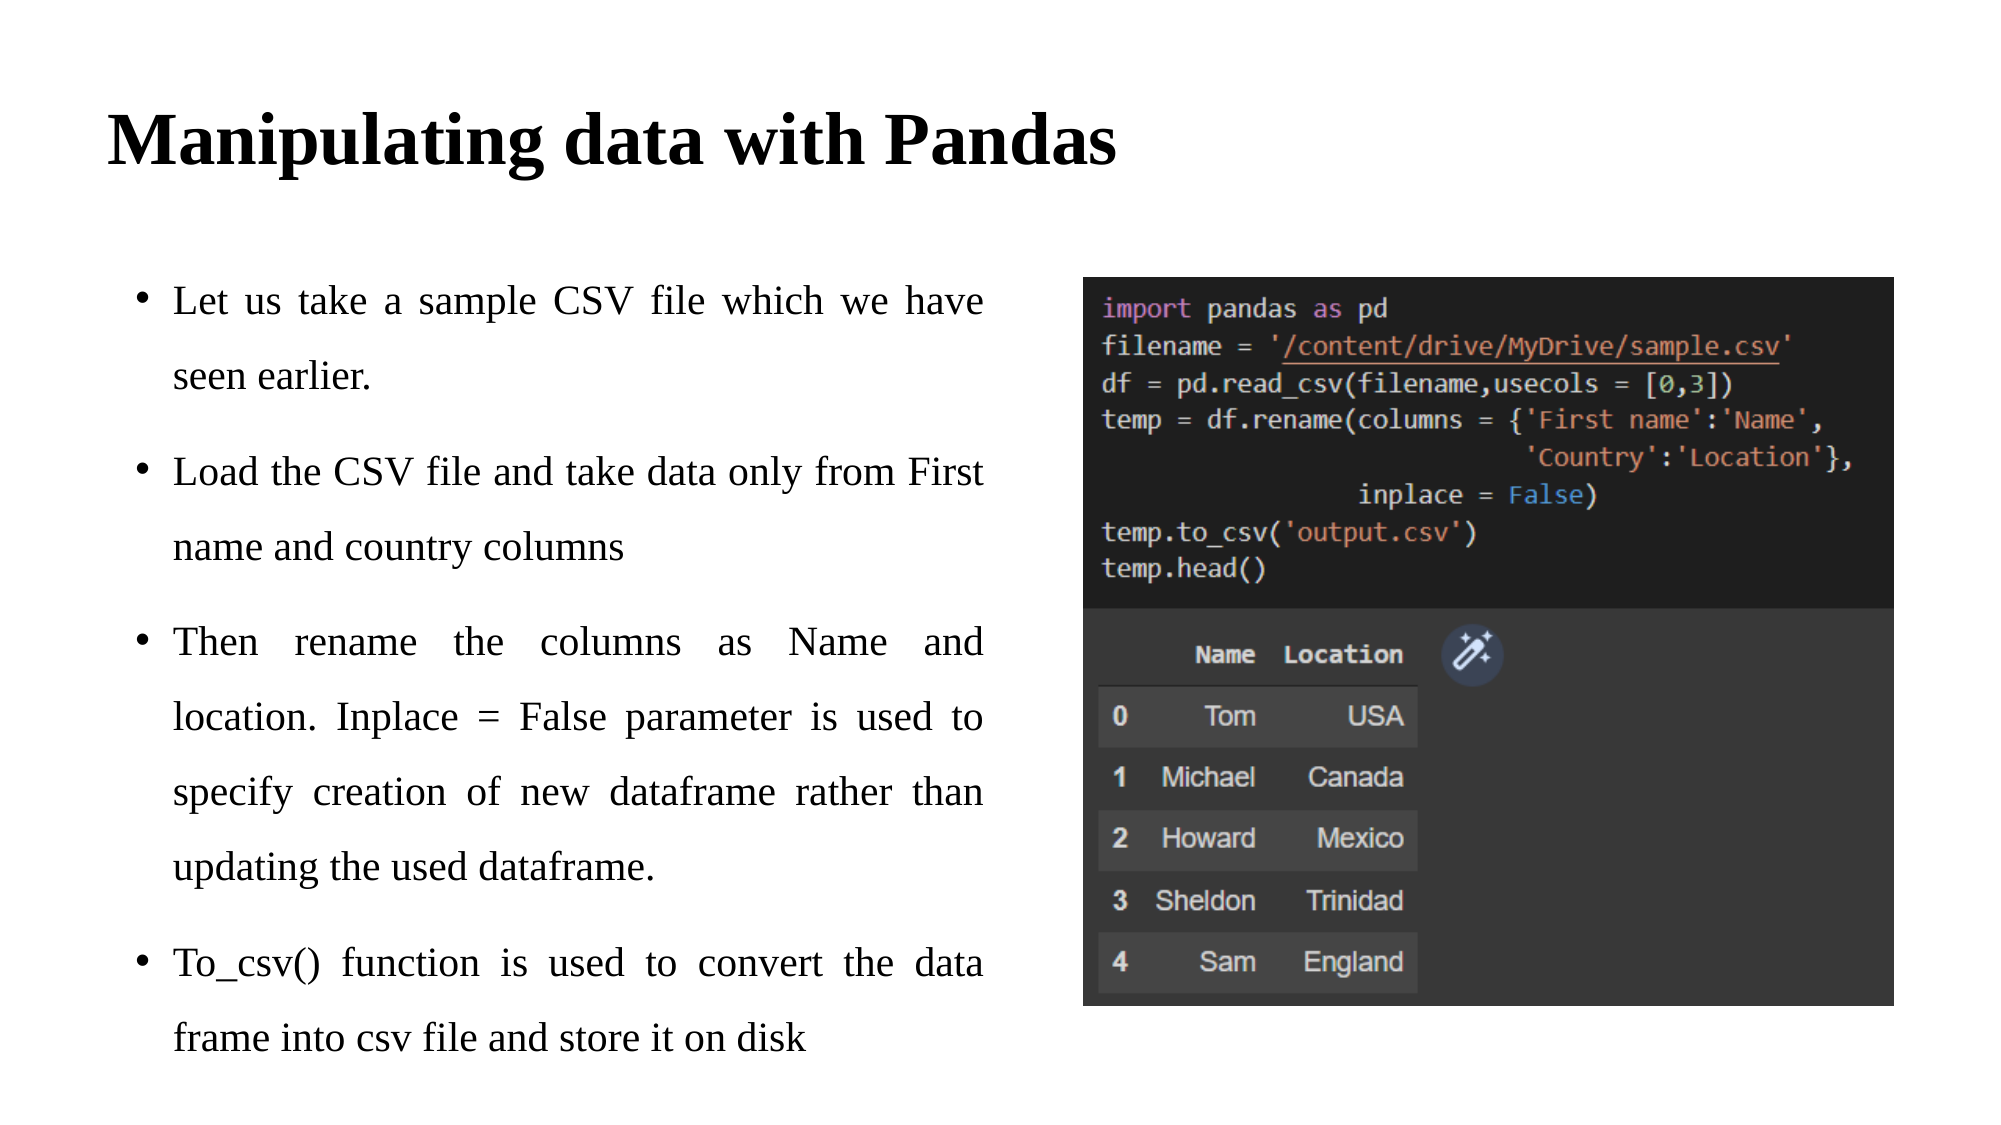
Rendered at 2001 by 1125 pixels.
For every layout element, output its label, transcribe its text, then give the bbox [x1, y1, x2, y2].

list Let us take a sample CSV file which we have seen earlier. Load the CSV file and take data only from First name and country columns Then rename the columns as Name and location. Inplace = False parameter is used to specify creation of new dataframe rather than updating the used dataframe. To_csv() function is used to convert the data frame into csv file and store it on disk [120, 239, 1000, 1018]
title Manipulating data with Pandas [92, 32, 1818, 250]
picture [1083, 277, 1894, 1006]
